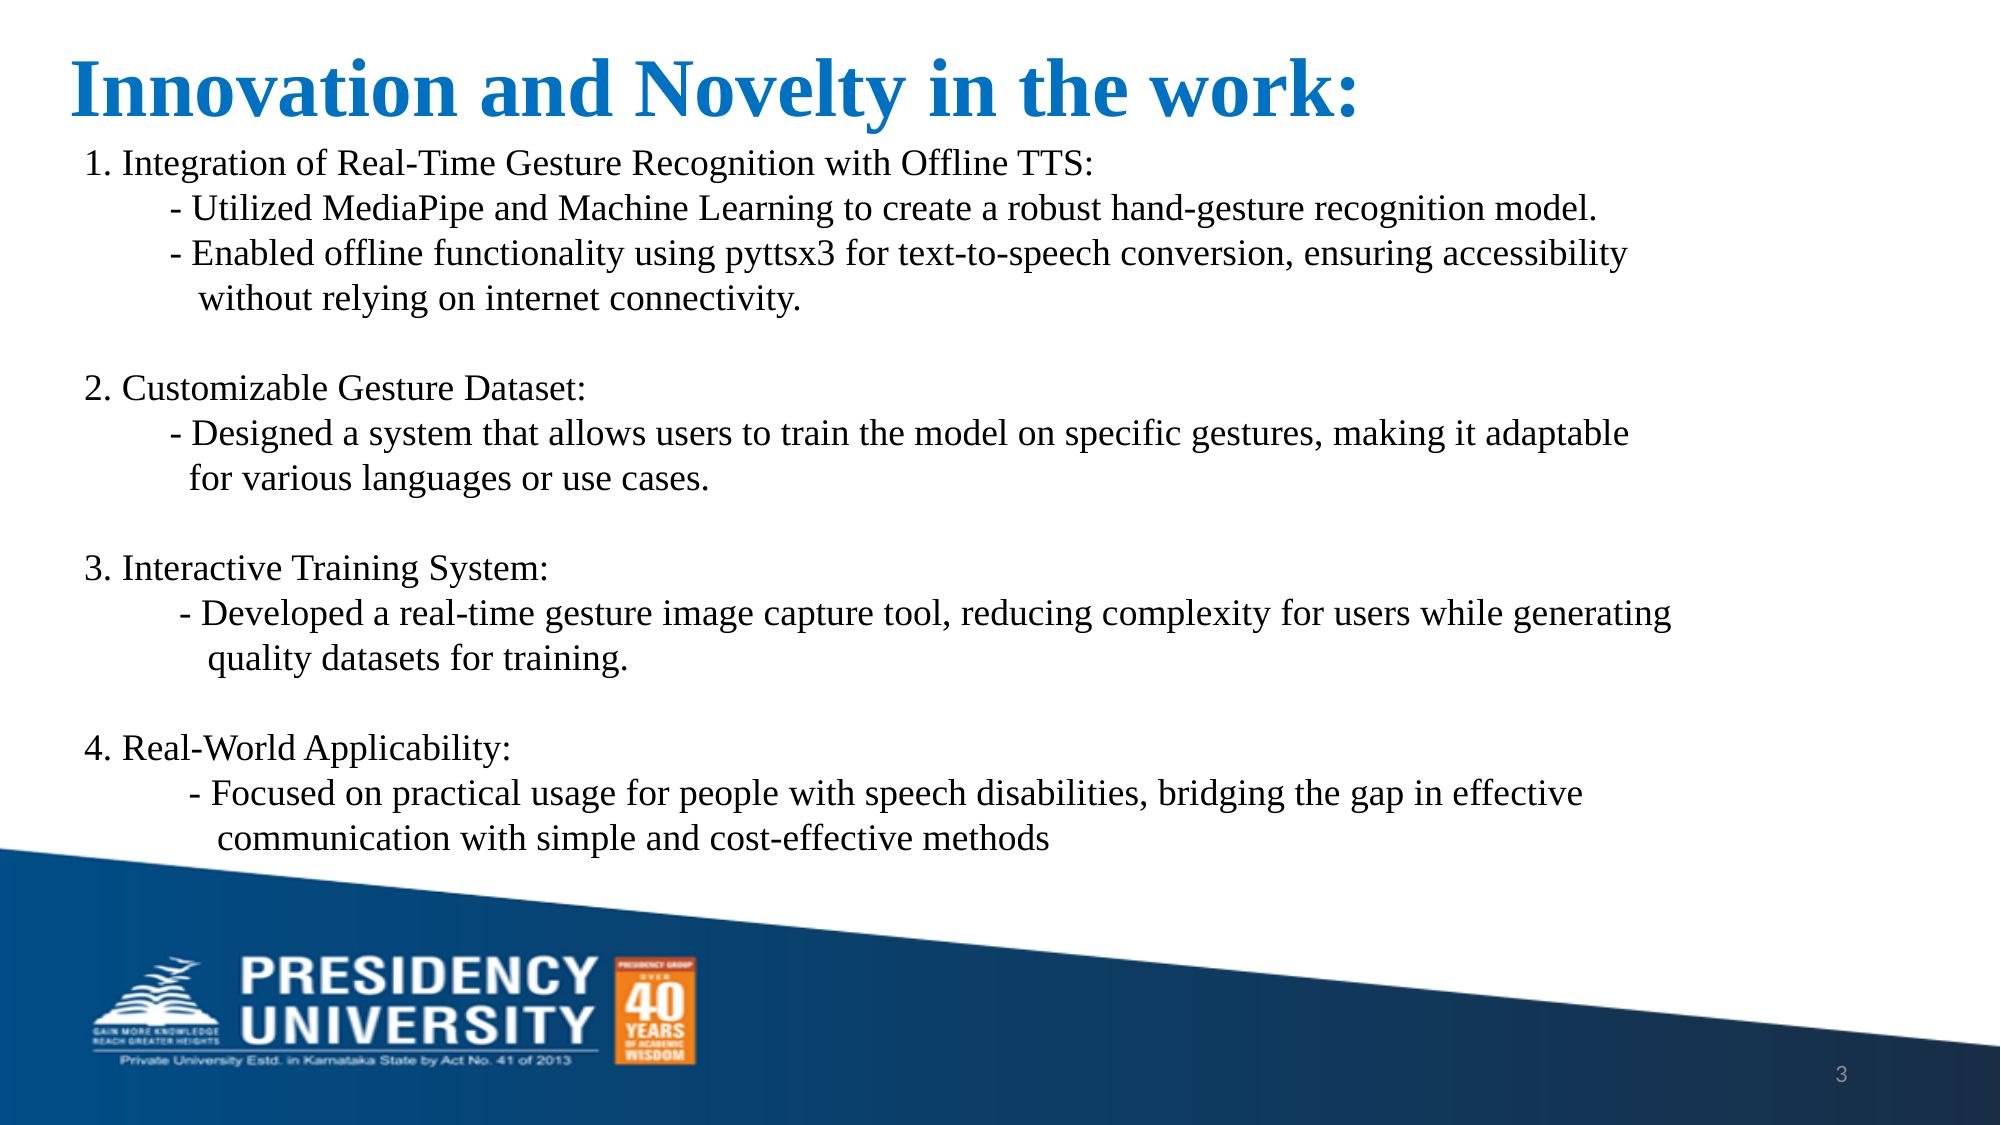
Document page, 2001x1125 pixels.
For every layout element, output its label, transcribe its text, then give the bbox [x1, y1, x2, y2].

text_box 3 [1412, 1042, 1863, 1103]
text_box Innovation and Novelty in the work: [54, 25, 1379, 140]
picture [0, 845, 2000, 1125]
text_box 1. Integration of Real-Time Gesture Recognition with Offline TTS: - Utilized MediaPipe and Machine Learning to create a robust hand-gesture recognition model. - Enabled offline functionality using pyttsx3 for text-to-speech conversion, ensuring accessibility without relying on internet connectivity. 2. Customizable Gesture Dataset: - Designed a system that allows users to train the model on specific gestures, making it adaptable for various languages or use cases. 3. Interactive Training System: - Developed a real-time gesture image capture tool, reducing complexity for users while generating quality datasets for training. 4. Real-World Applicability: - Focused on practical usage for people with speech disabilities, bridging the gap in effective communication with simple and cost-effective methods [69, 130, 1759, 956]
